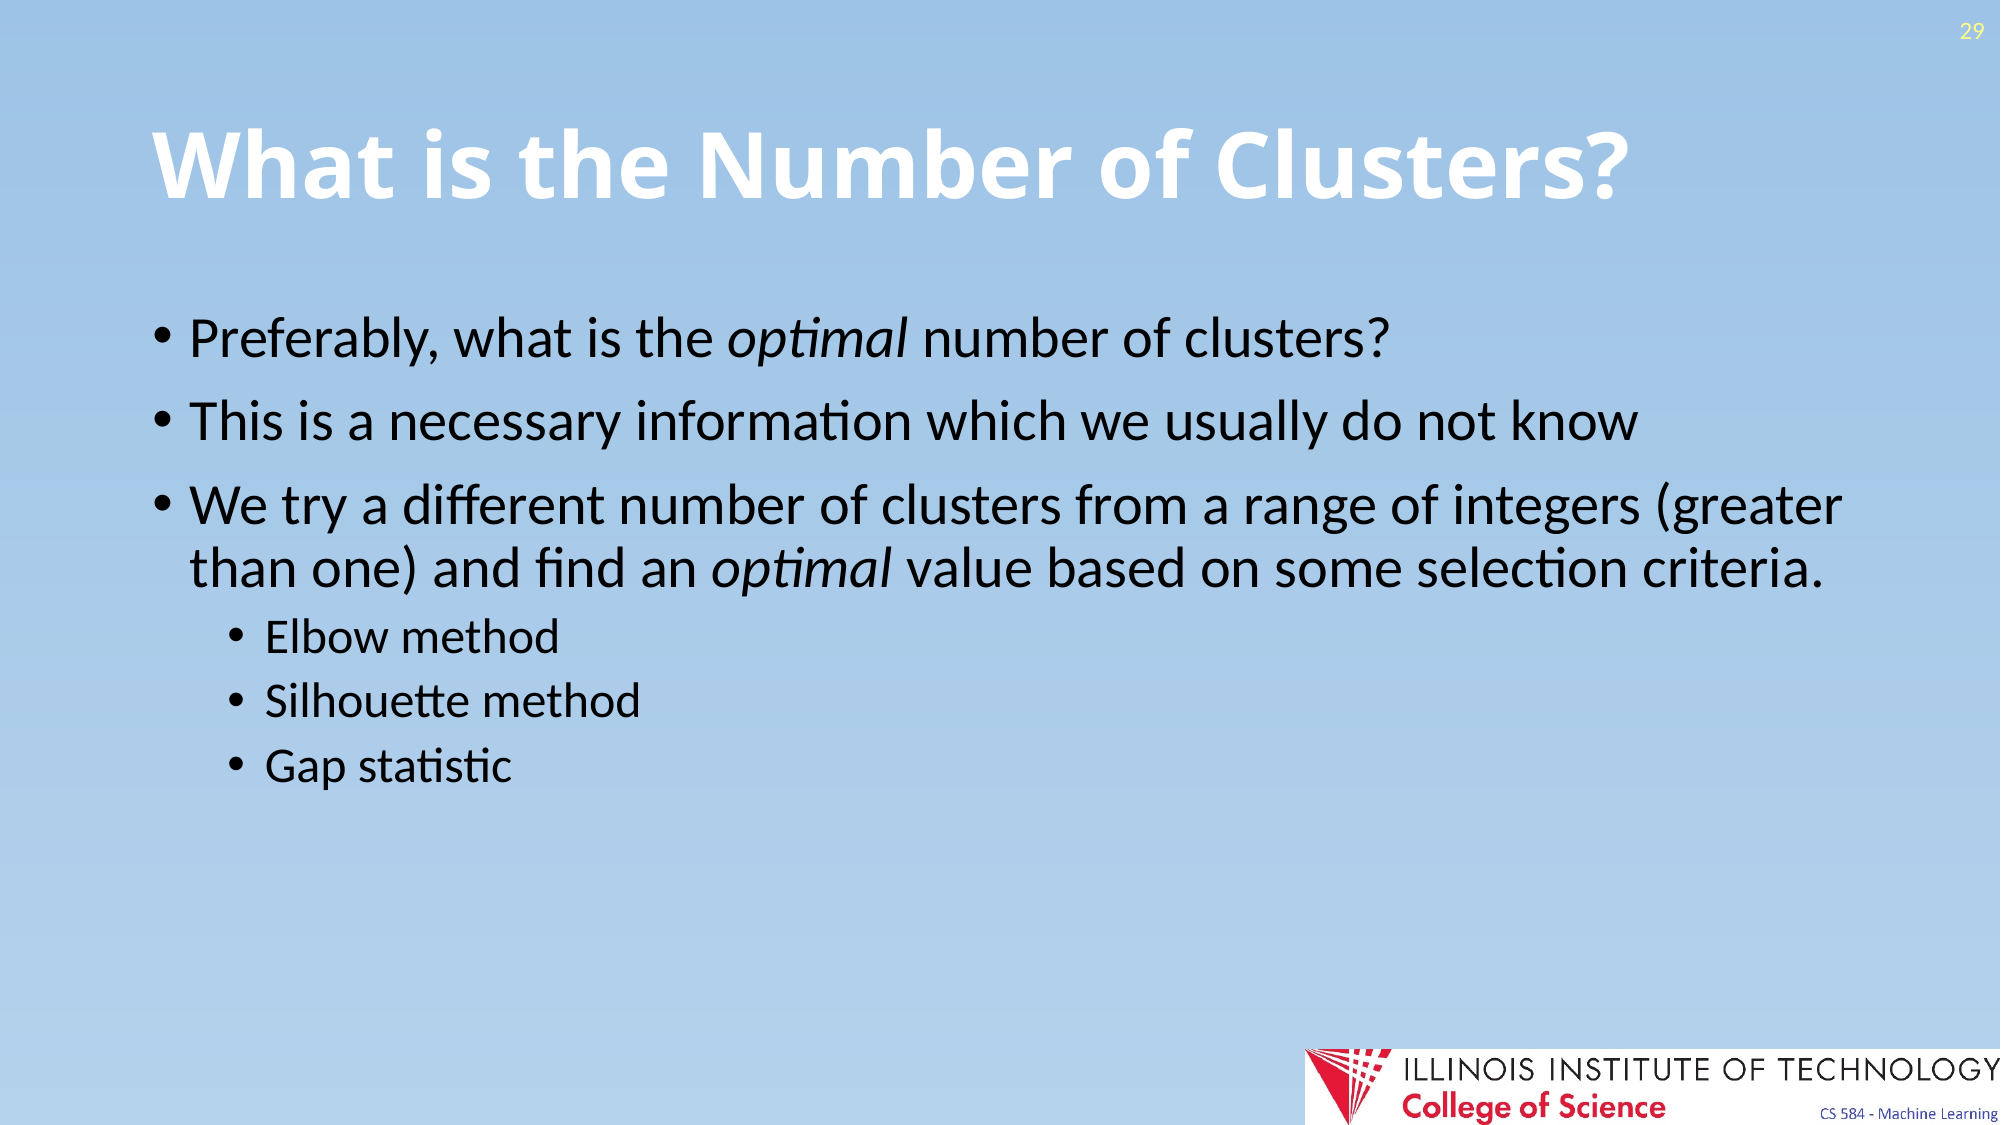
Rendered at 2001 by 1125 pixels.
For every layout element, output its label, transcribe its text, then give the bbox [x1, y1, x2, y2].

title What is the Number of Clusters? [137, 59, 1863, 278]
list Preferably, what is the optimal number of clusters? This is a necessary information which we usually do not know We try a different number of clusters from a range of integers (greater than one) and find an optimal value based on some selection criteria. Elbow method Silhouette method Gap statistic [137, 299, 1863, 1014]
picture [1305, 1049, 2000, 1125]
slide_number 29 [1550, 0, 2000, 60]
